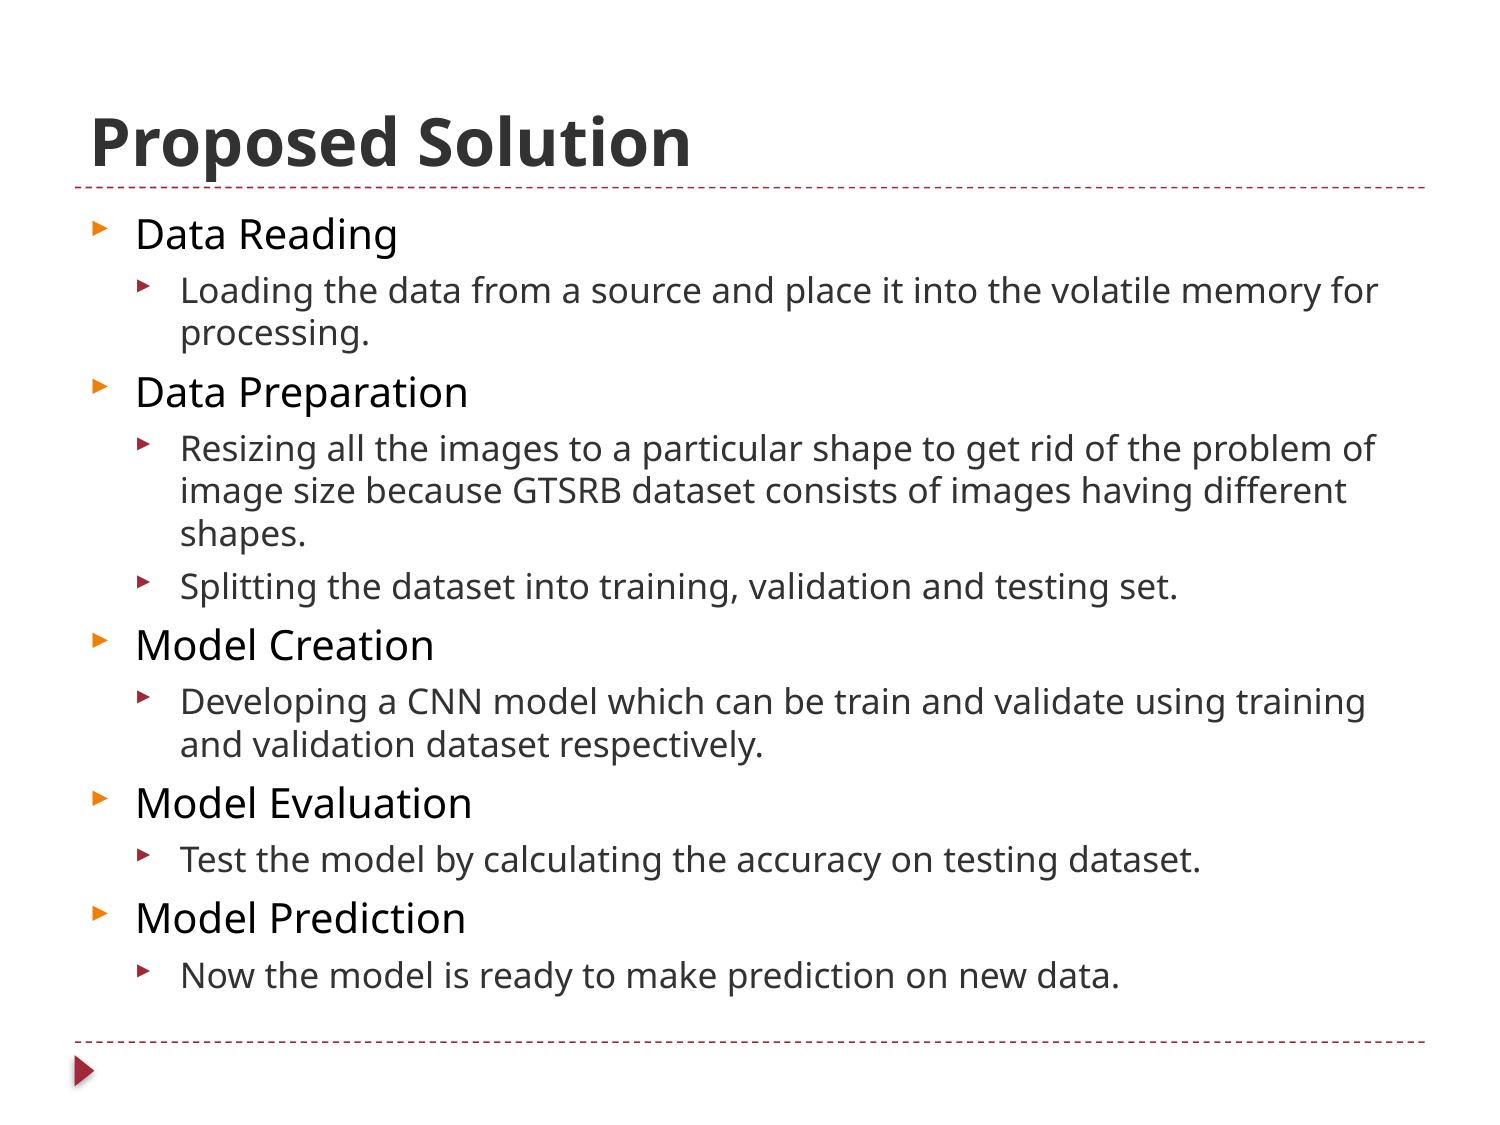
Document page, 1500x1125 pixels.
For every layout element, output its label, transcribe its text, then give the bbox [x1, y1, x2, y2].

title Proposed Solution [75, 24, 1425, 188]
list Data Reading Loading the data from a source and place it into the volatile memory for processing. Data Preparation Resizing all the images to a particular shape to get rid of the problem of image size because GTSRB dataset consists of images having different shapes. Splitting the dataset into training, validation and testing set. Model Creation Developing a CNN model which can be train and validate using training and validation dataset respectively. Model Evaluation Test the model by calculating the accuracy on testing dataset. Model Prediction Now the model is ready to make prediction on new data. [75, 200, 1425, 1010]
